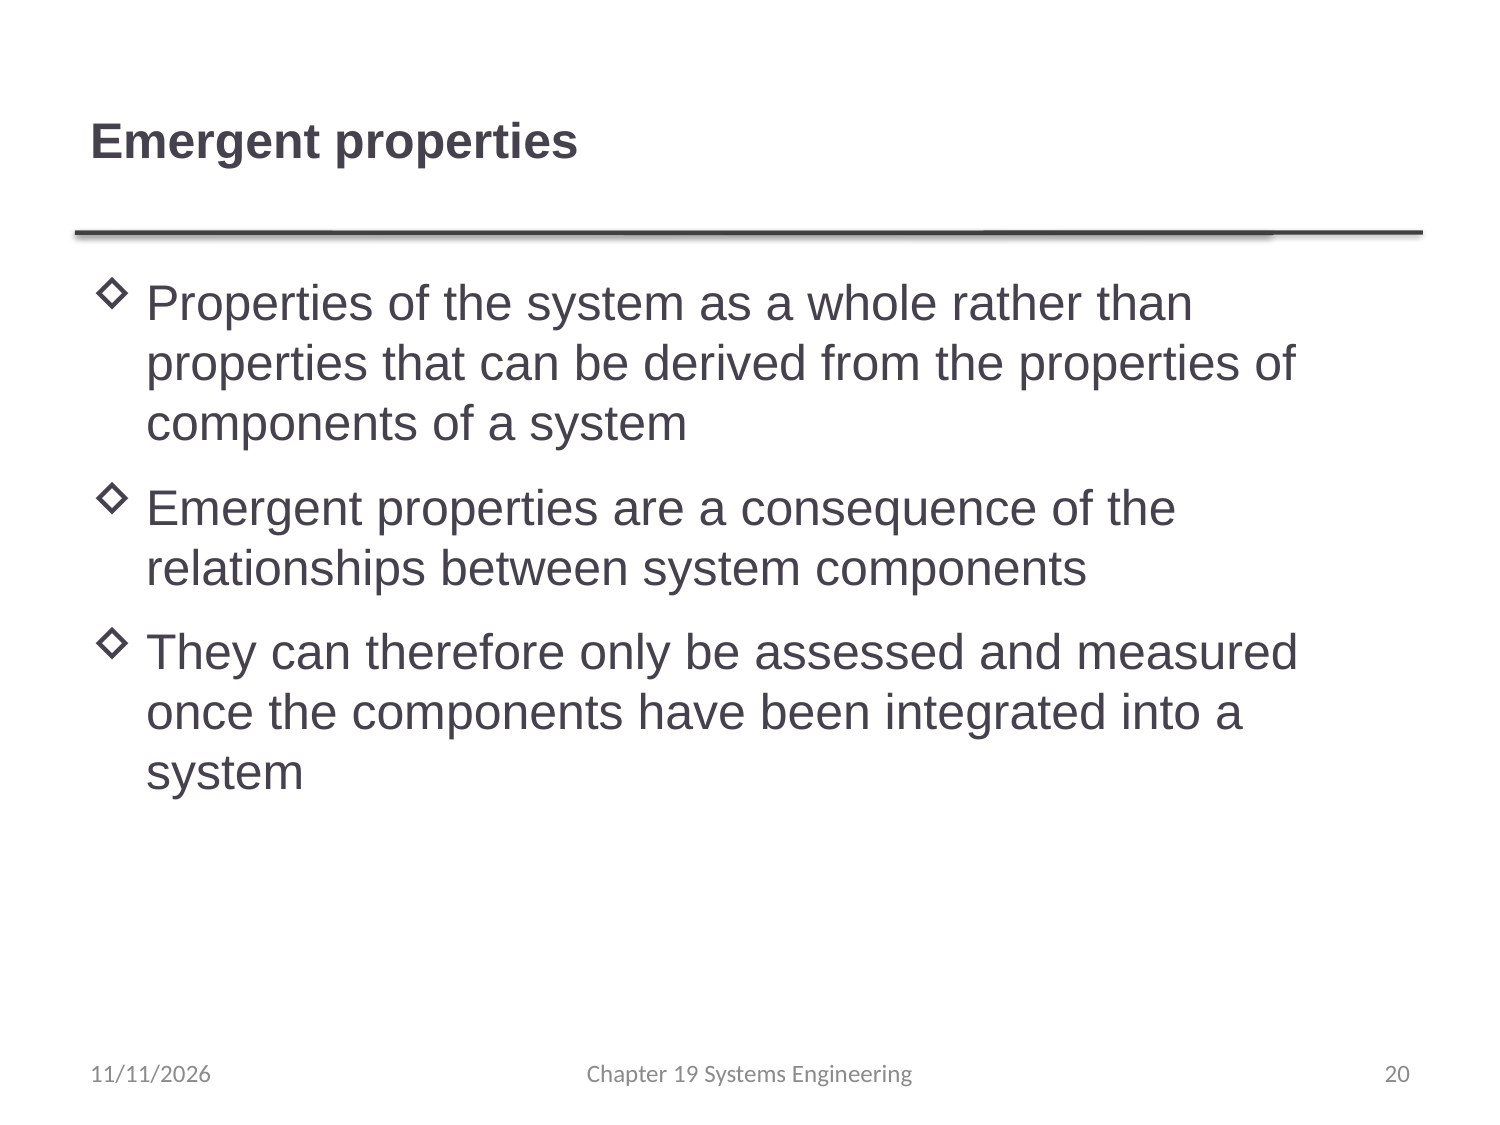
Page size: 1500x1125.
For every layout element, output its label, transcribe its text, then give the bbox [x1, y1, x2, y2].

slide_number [75, 1042, 425, 1103]
list Properties of the system as a whole rather than properties that can be derived from the properties of components of a system Emergent properties are a consequence of the relationships between system components They can therefore only be assessed and measured once the components have been integrated into a system [75, 262, 1425, 1005]
title Emergent properties [74, 44, 1272, 233]
slide_number 20 [1074, 1042, 1425, 1103]
footer Chapter 19 Systems Engineering [512, 1042, 988, 1103]
